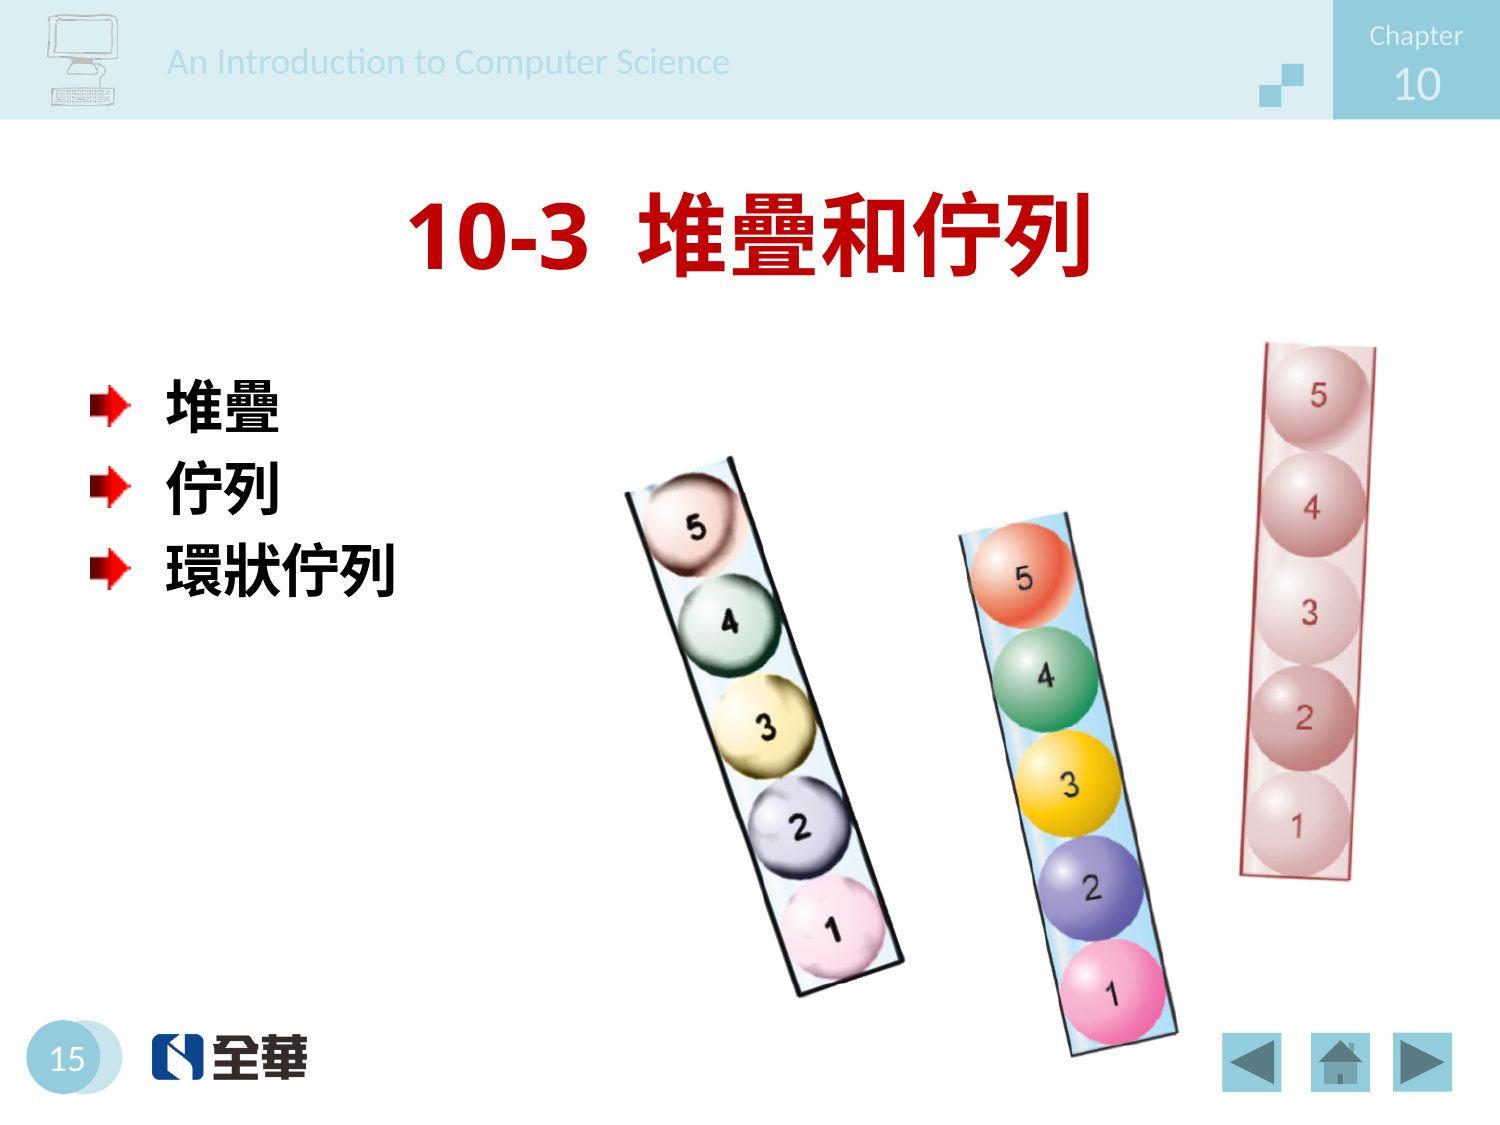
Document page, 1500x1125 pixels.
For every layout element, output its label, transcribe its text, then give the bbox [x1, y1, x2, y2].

picture [598, 437, 932, 1021]
title 10-3 堆疊和佇列 [75, 138, 1425, 327]
picture [90, 385, 131, 427]
list 堆疊 佇列 環狀佇列 [75, 363, 1425, 1005]
picture [90, 548, 131, 590]
picture [47, 14, 118, 106]
picture [1221, 333, 1383, 895]
picture [152, 1034, 307, 1080]
picture [90, 466, 131, 508]
picture [932, 495, 1207, 1078]
